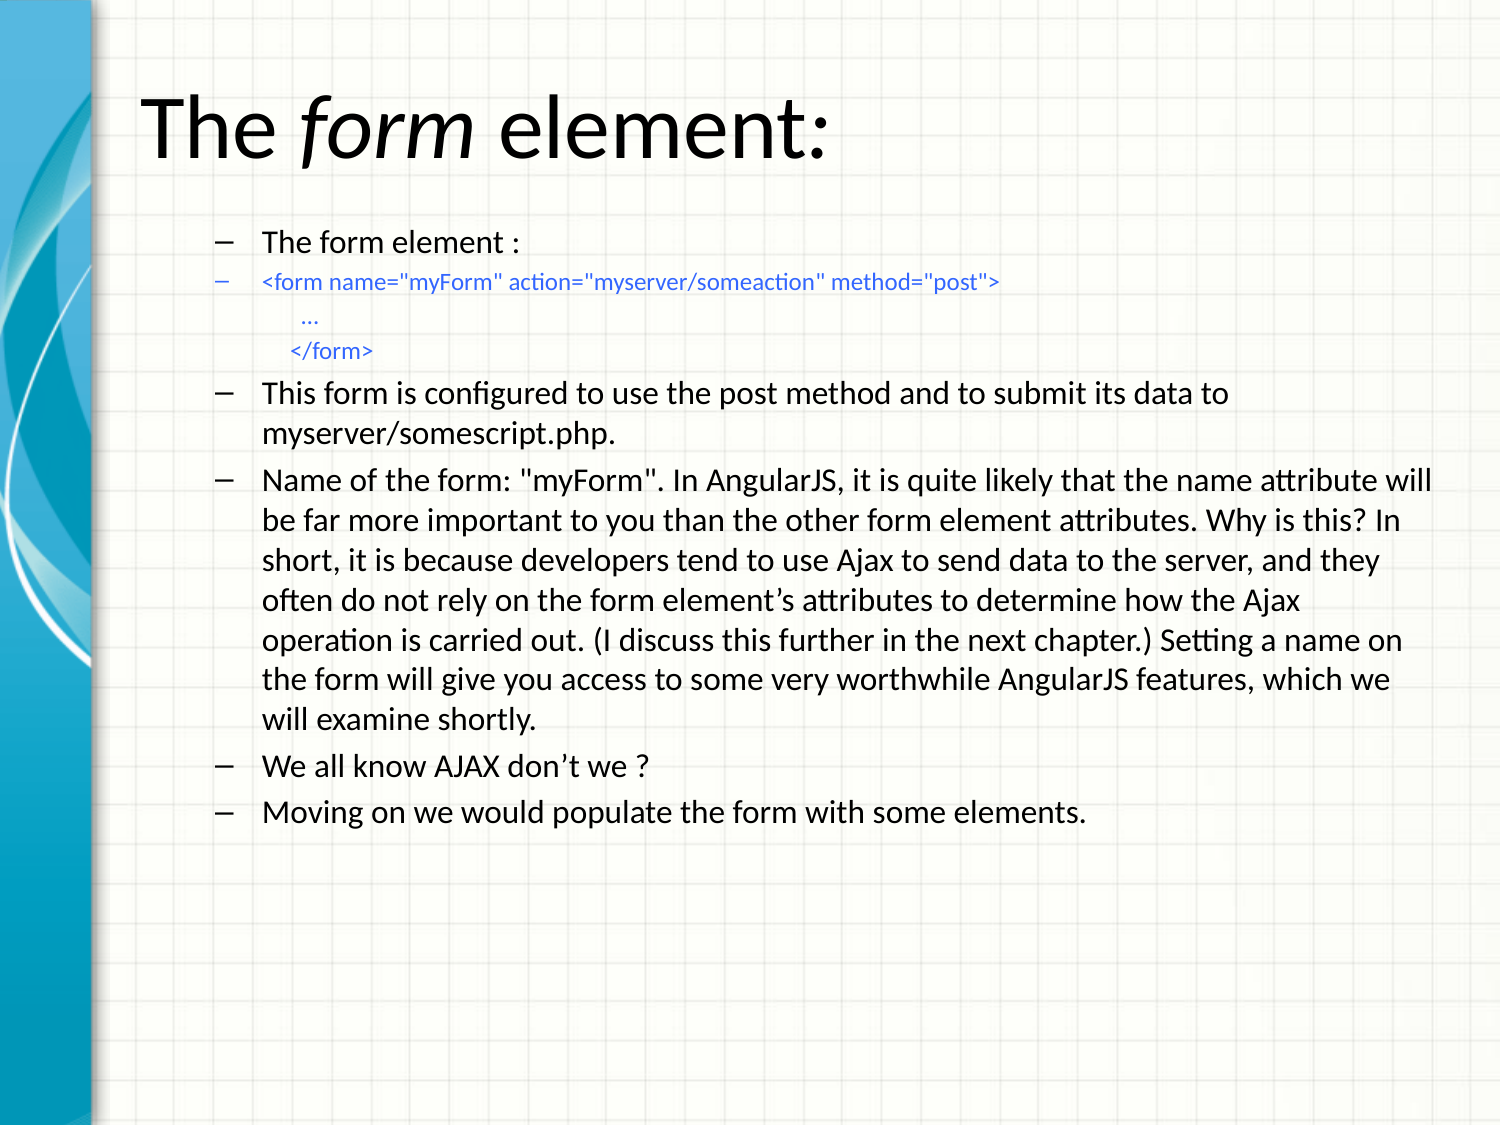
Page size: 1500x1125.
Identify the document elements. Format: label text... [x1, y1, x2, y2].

picture [0, 0, 1500, 1125]
title The form element: [125, 44, 1450, 200]
list The form element : <form name="myForm" action="myserver/someaction" method="post"> … </form> This form is configured to use the post method and to submit its data to myserver/somescript.php. Name of the form: "myForm". In AngularJS, it is quite likely that the name attribute will be far more important to you than the other form element attributes. Why is this? In short, it is because developers tend to use Ajax to send data to the server, and they often do not rely on the form element’s attributes to determine how the Ajax operation is carried out. (I discuss this further in the next chapter.) Setting a name on the form will give you access to some very worthwhile AngularJS features, which we will examine shortly. We all know AJAX don’t we ? Moving on we would populate the form with some elements. [125, 212, 1450, 1000]
